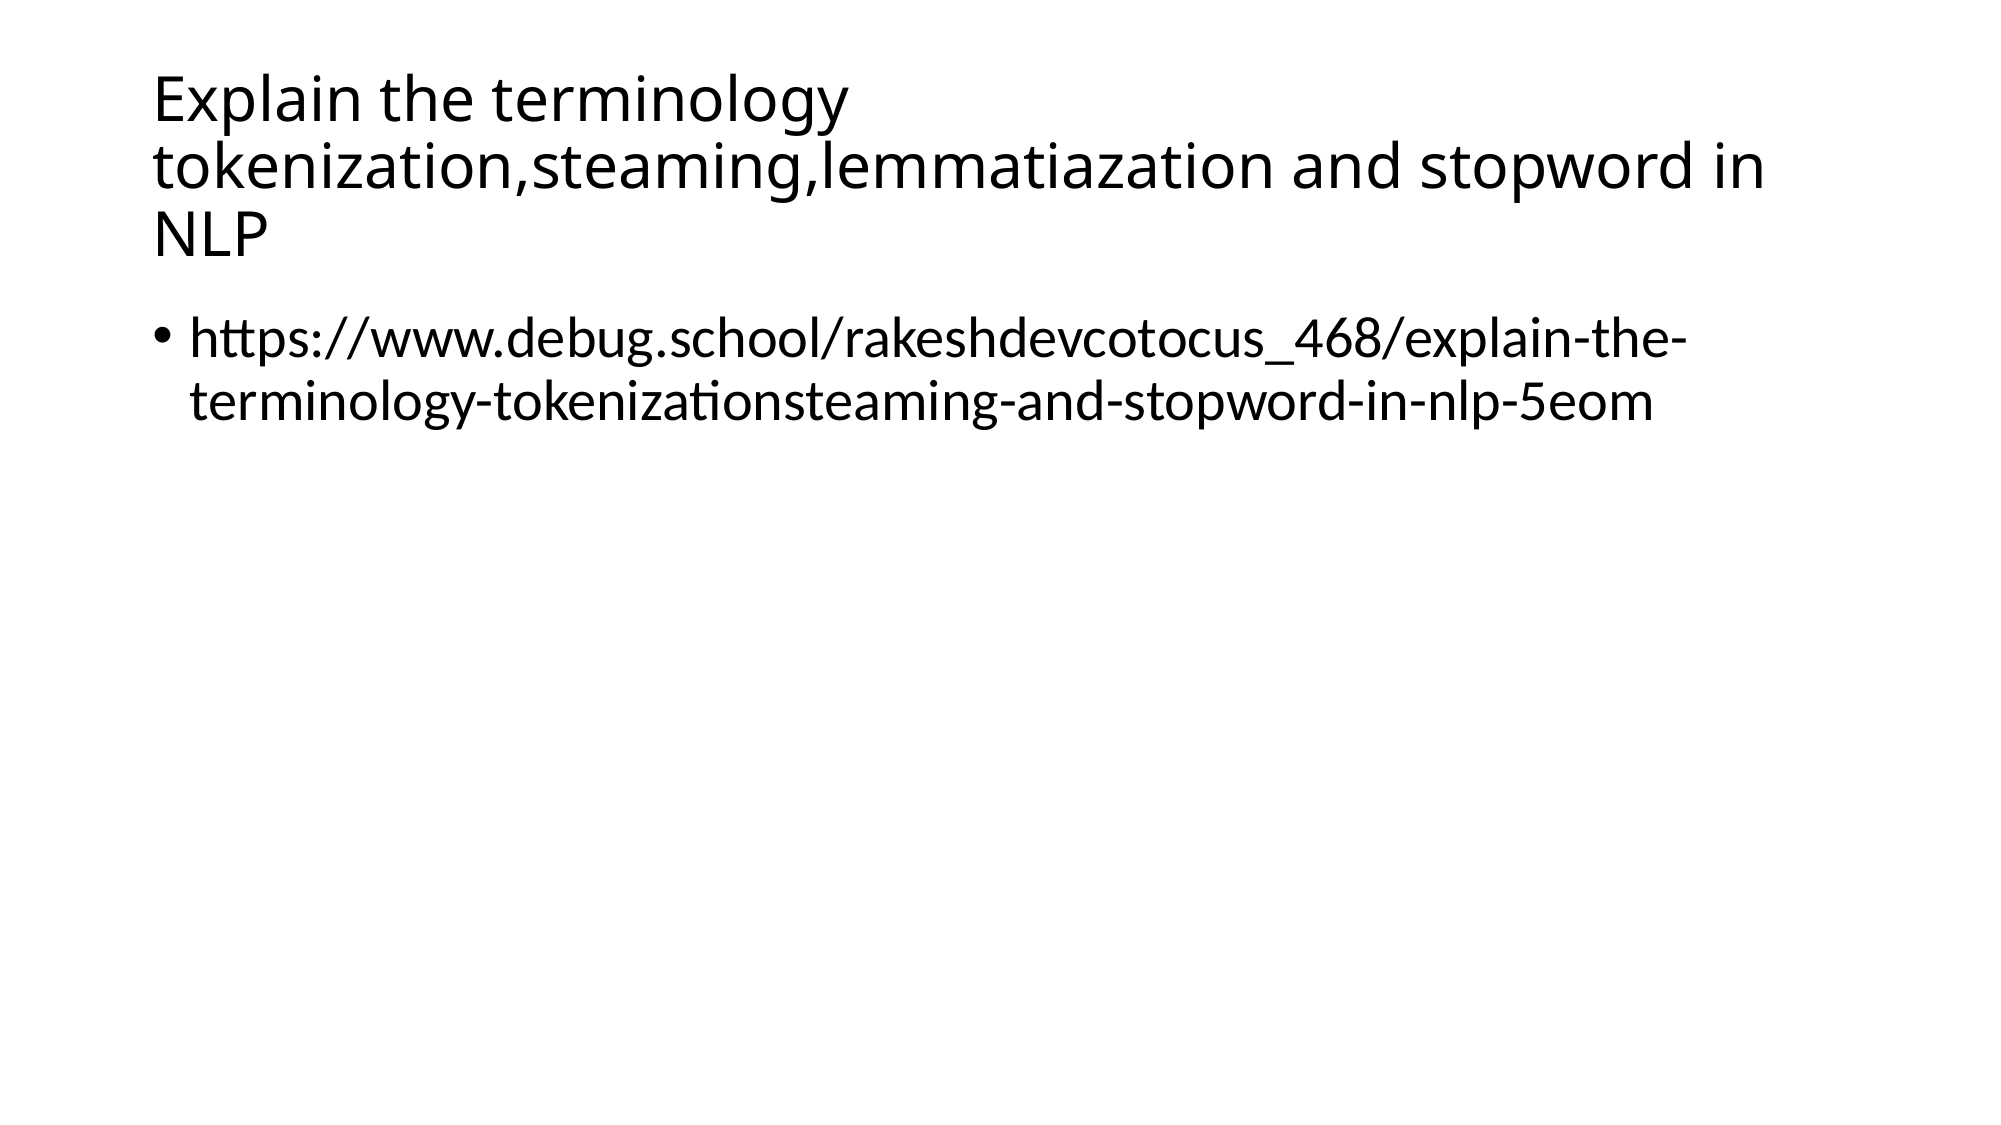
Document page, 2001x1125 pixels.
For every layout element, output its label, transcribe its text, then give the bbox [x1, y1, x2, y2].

list https://www.debug.school/rakeshdevcotocus_468/explain-the-terminology-tokenizationsteaming-and-stopword-in-nlp-5eom [137, 299, 1863, 1014]
title Explain the terminology tokenization,steaming,lemmatiazation and stopword in NLP [137, 59, 1863, 278]
